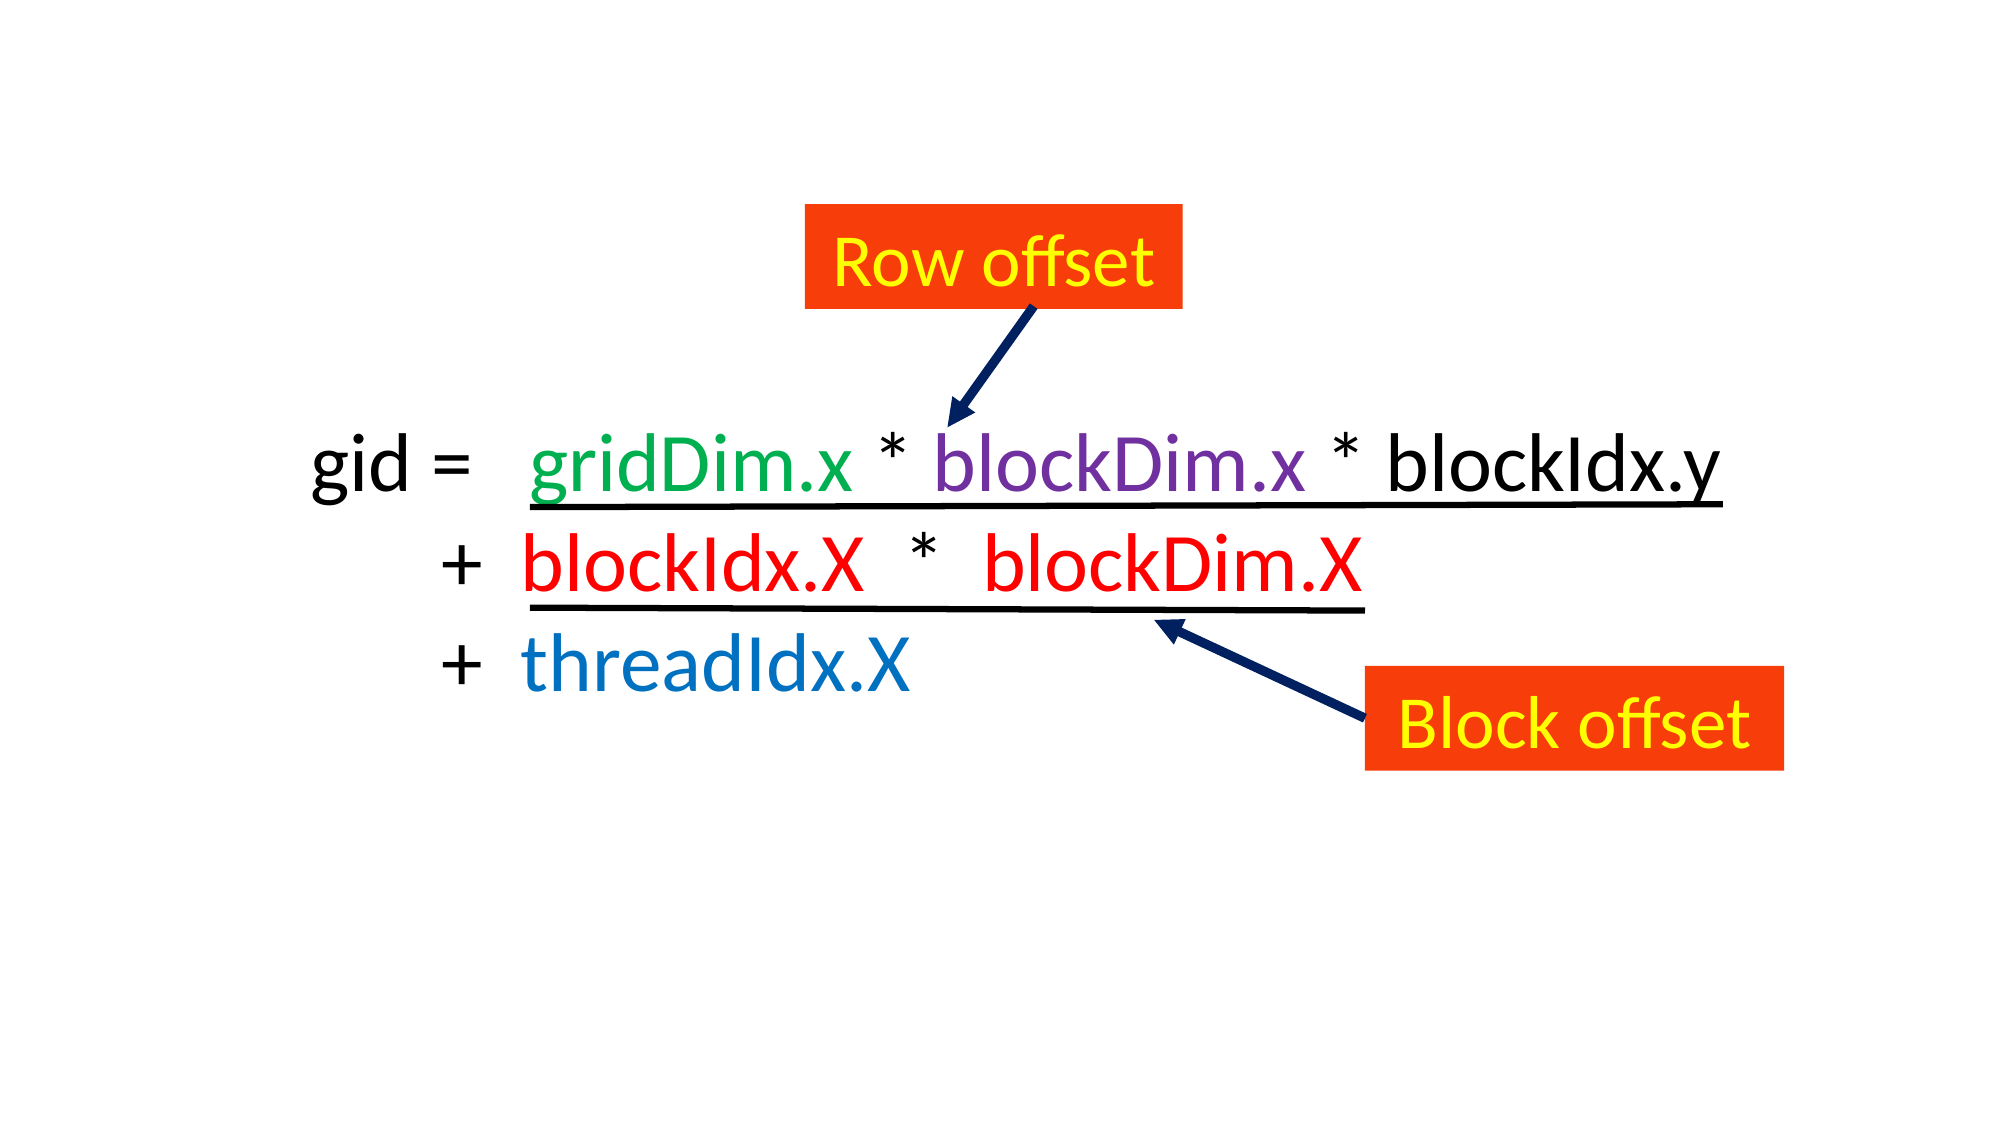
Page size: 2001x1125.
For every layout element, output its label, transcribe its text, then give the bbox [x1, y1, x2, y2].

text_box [529, 504, 1723, 508]
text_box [1154, 619, 1365, 719]
text_box Row offset [804, 204, 1183, 309]
text_box Block offset [1364, 665, 1785, 771]
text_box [529, 607, 1365, 611]
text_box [947, 306, 1034, 428]
text_box gid = gridDim.x * blockDim.x * blockIdx.y + blockIdx.X * blockDim.X + threadIdx.X [277, 400, 1748, 716]
